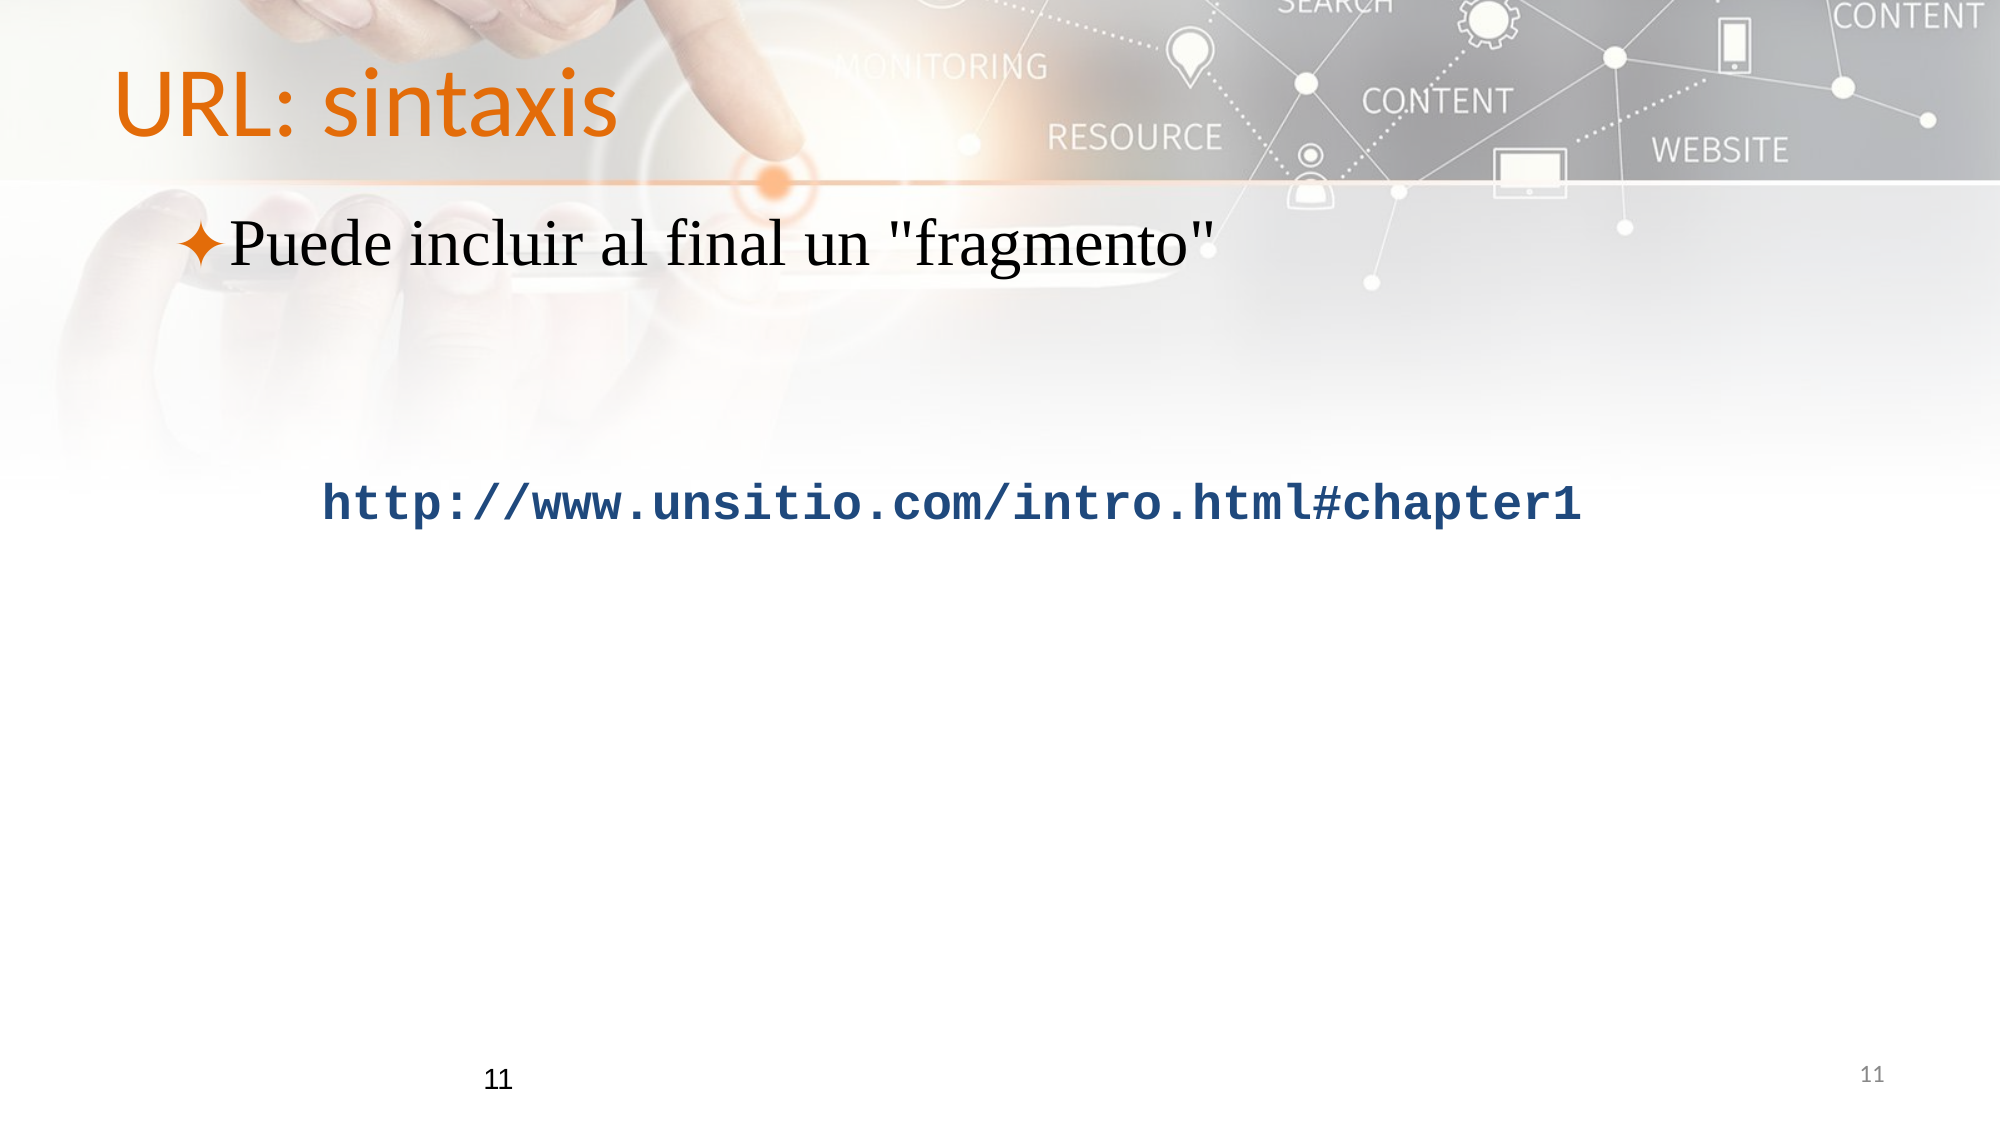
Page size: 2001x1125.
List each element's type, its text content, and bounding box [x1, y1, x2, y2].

text_box URL: sintaxis [97, 9, 1448, 183]
text_box ‹#› [468, 1024, 1473, 1103]
text_box Puede incluir al final un "fragmento" [158, 191, 1684, 398]
text_box http://www.unsitio.com/intro.html#chapter1 [307, 444, 1713, 531]
slide_number ‹#› [1433, 1042, 1900, 1103]
